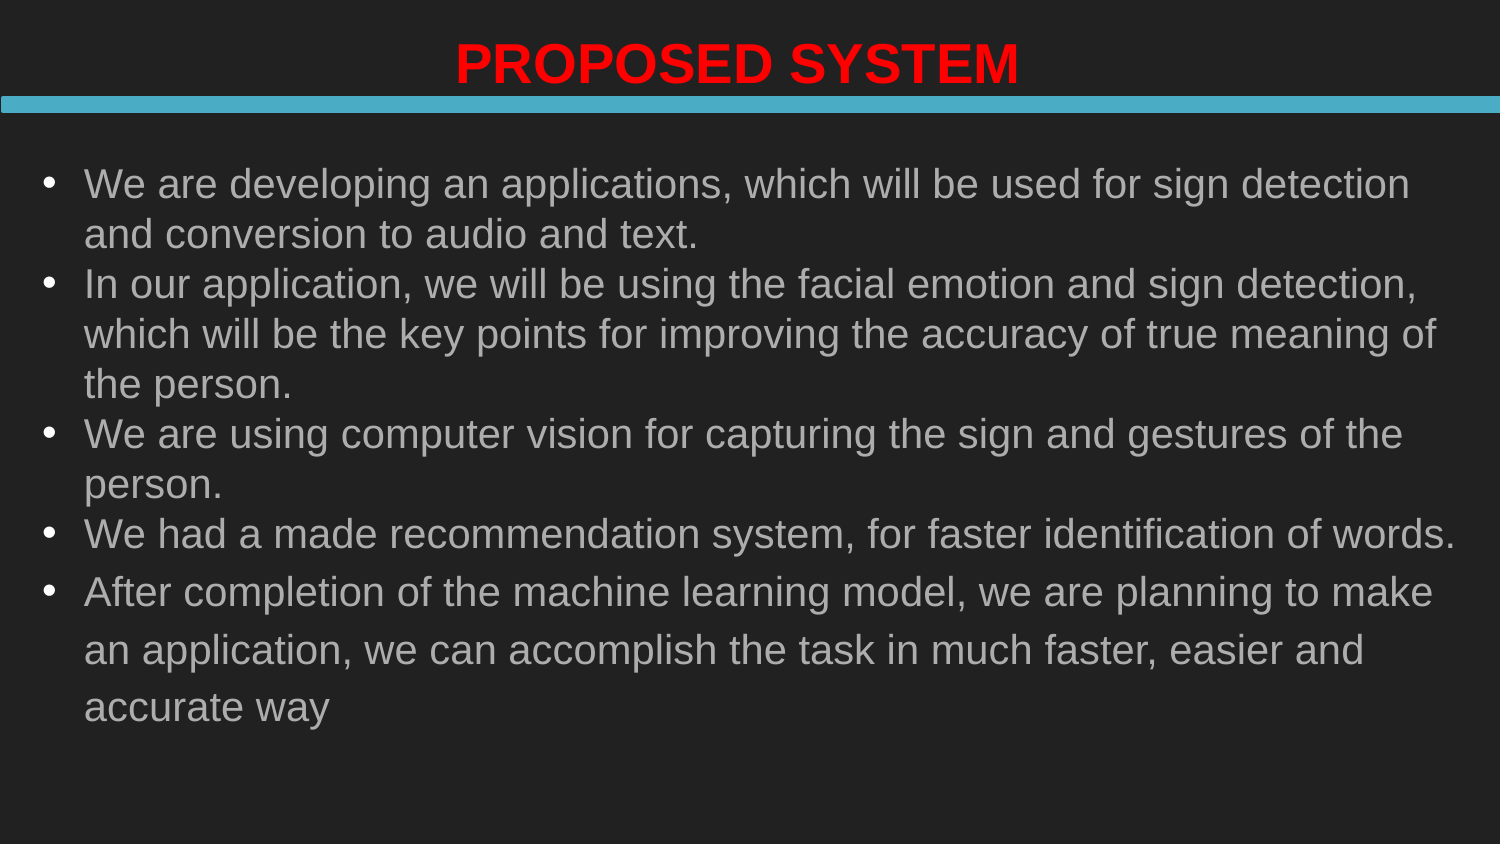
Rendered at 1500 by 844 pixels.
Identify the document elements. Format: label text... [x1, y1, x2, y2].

title PROPOSED SYSTEM [27, 0, 1449, 98]
list We are developing an applications, which will be used for sign detection and conversion to audio and text. In our application, we will be using the facial emotion and sign detection, which will be the key points for improving the accuracy of true meaning of the person. We are using computer vision for capturing the sign and gestures of the person. We had a made recommendation system, for faster identification of words. After completion of the machine learning model, we are planning to make an application, we can accomplish the task in much faster, easier and accurate way [39, 153, 1461, 802]
text_box [2, 98, 1500, 111]
